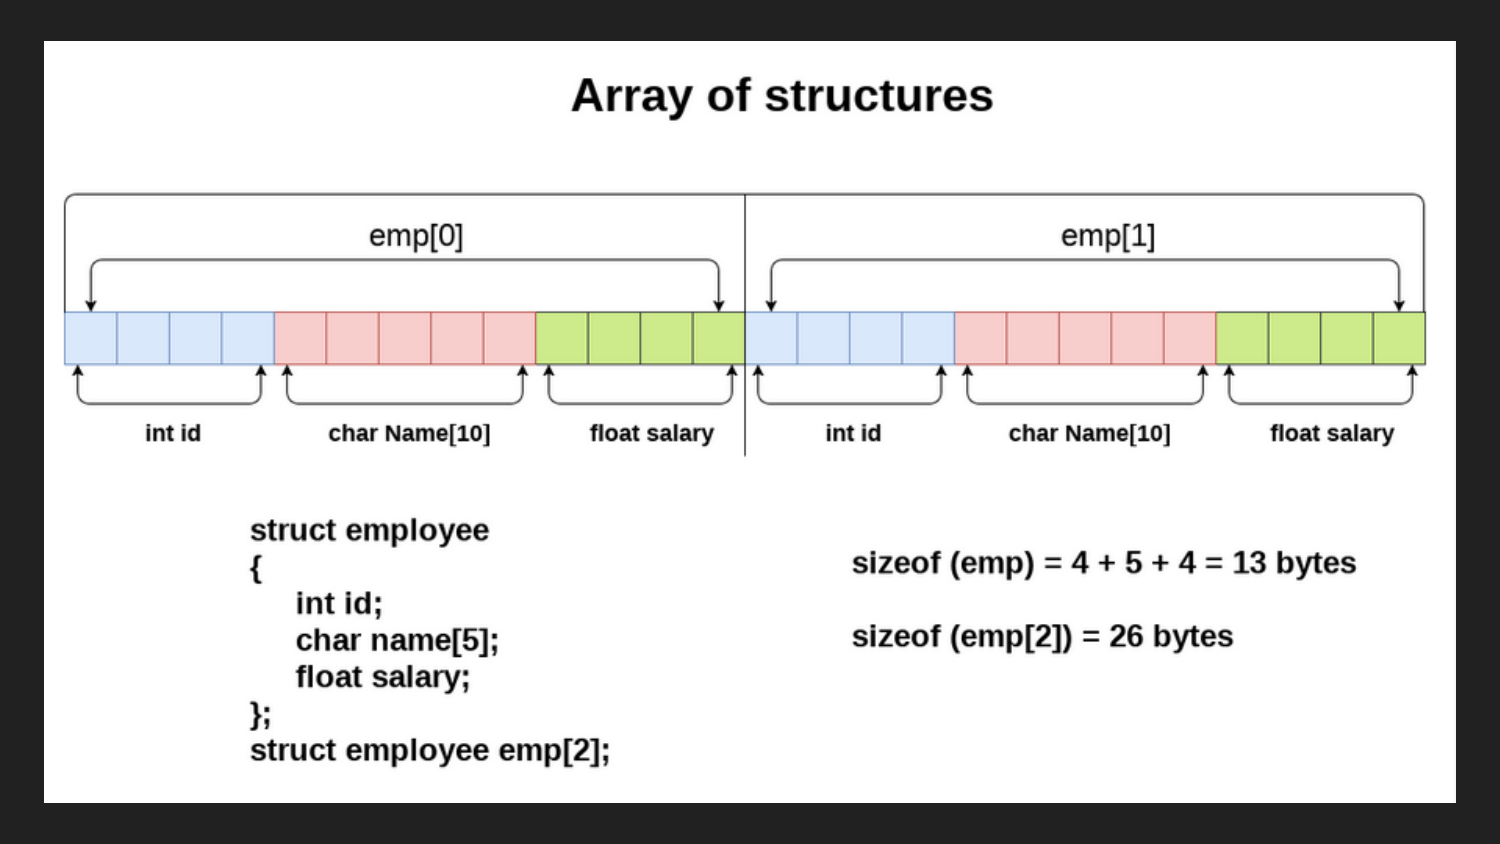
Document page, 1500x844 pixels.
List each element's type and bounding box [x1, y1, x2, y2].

picture [44, 41, 1456, 803]
